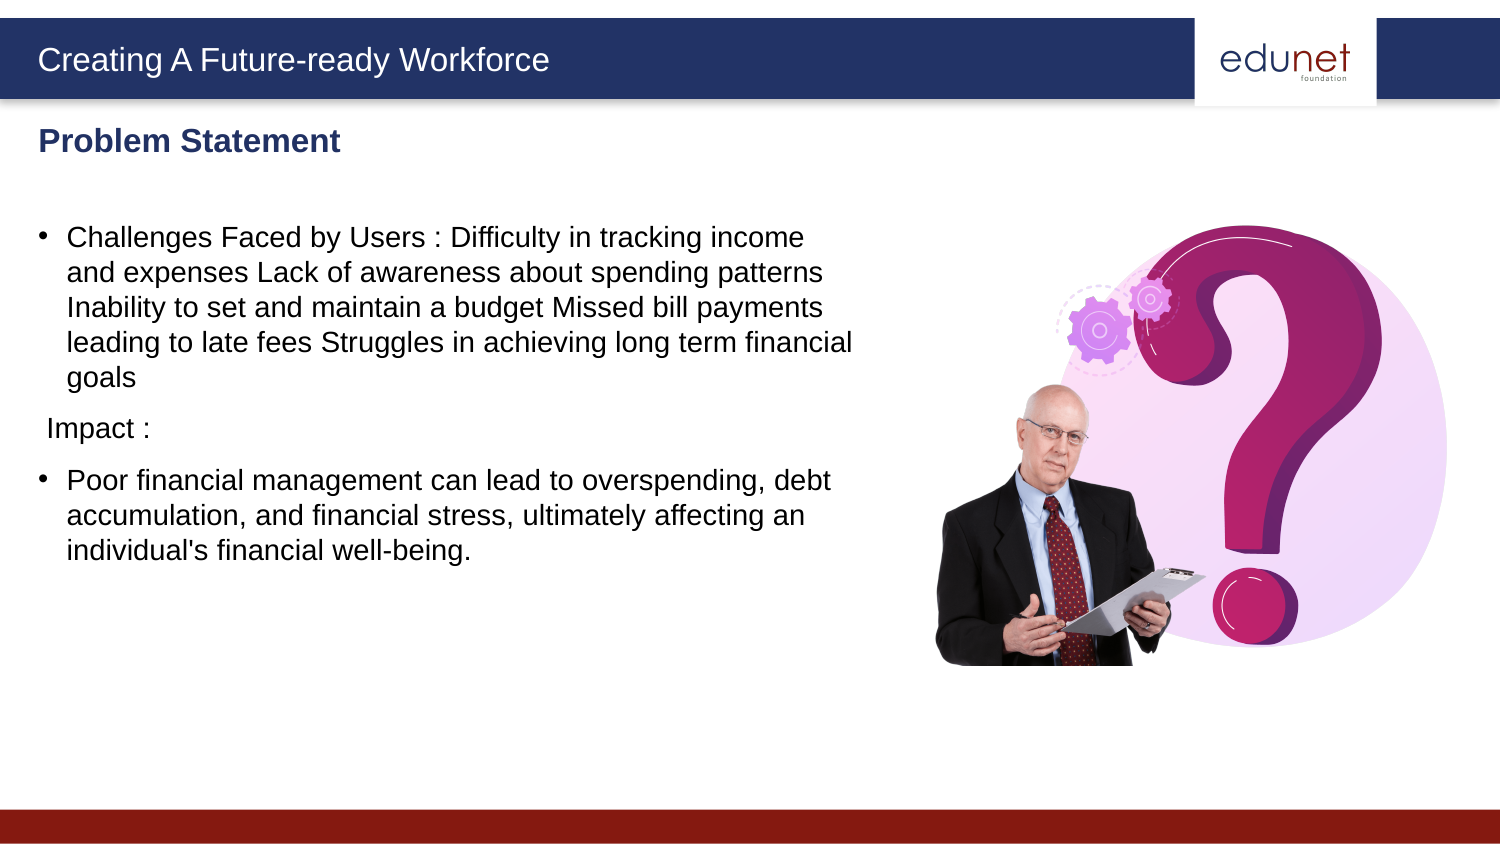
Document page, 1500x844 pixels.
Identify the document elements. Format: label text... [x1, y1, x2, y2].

text_box Challenges Faced by Users : Difficulty in tracking income and expenses Lack of awareness about spending patterns Inability to set and maintain a budget Missed bill payments leading to late fees Struggles in achieving long term financial goals Impact : Poor financial management can lead to overspending, debt accumulation, and financial stress, ultimately affecting an individual's financial well-being. [23, 210, 877, 574]
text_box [934, 211, 1459, 666]
picture [1215, 38, 1356, 86]
text_box Problem Statement [23, 112, 750, 167]
